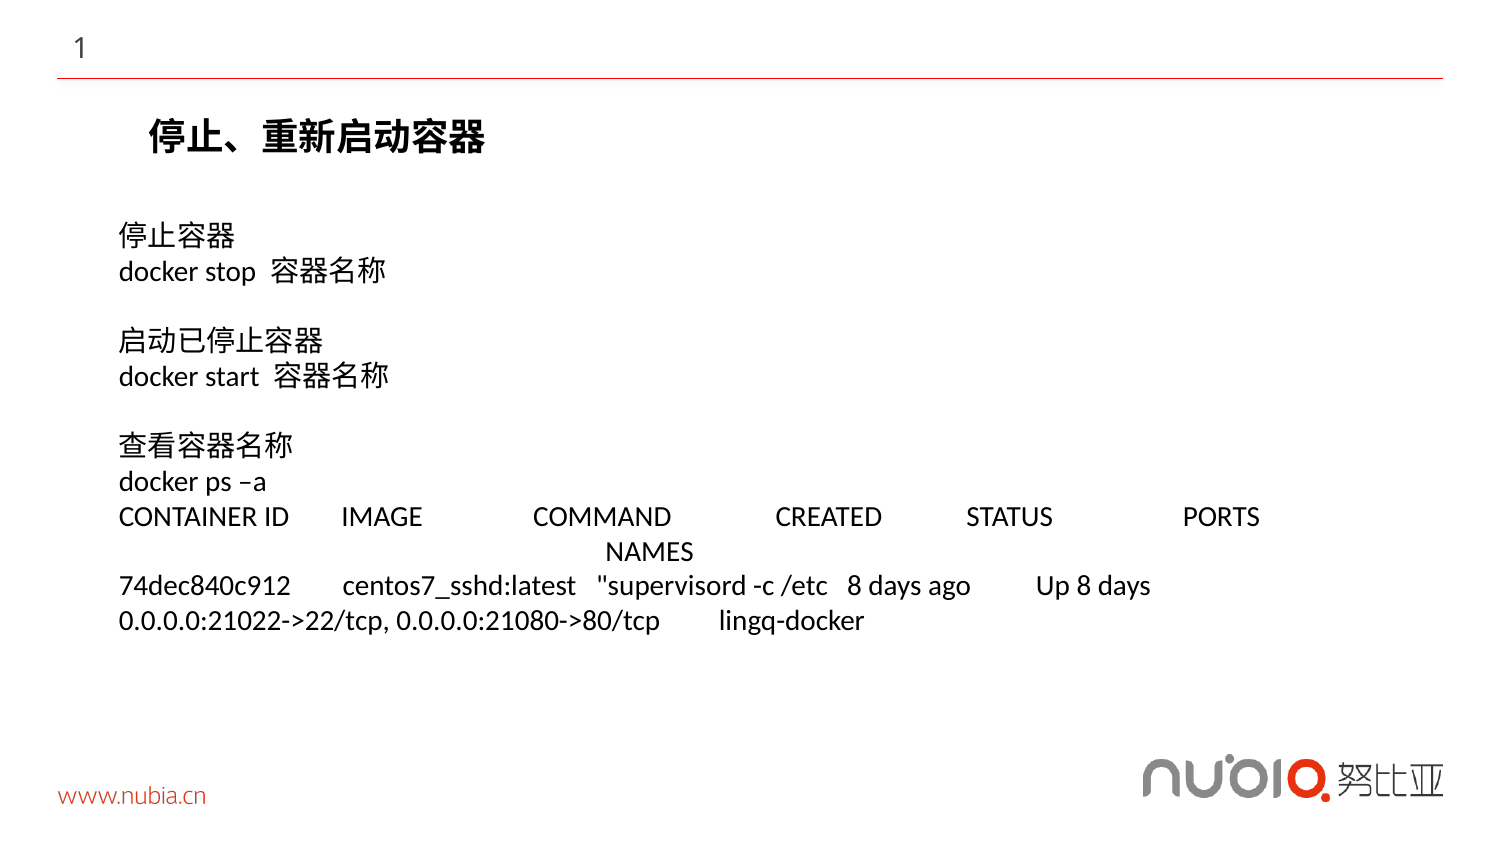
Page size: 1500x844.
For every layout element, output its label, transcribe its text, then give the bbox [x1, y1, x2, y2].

picture [1142, 754, 1444, 802]
text_box 停止容器 docker stop 容器名称 启动已停止容器 docker start 容器名称 查看容器名称 docker ps –a CONTAINER ID IMAGE COMMAND CREATED STATUS PORTS NAMES 74dec840c912 centos7_sshd:latest "supervisord -c /etc 8 days ago Up 8 days 0.0.0.0:21022->22/tcp, 0.0.0.0:21080->80/tcp lingq-docker [103, 209, 1443, 737]
text_box 停止、重新启动容器 [133, 105, 1294, 166]
title 1 [57, 24, 714, 69]
picture [56, 783, 206, 809]
